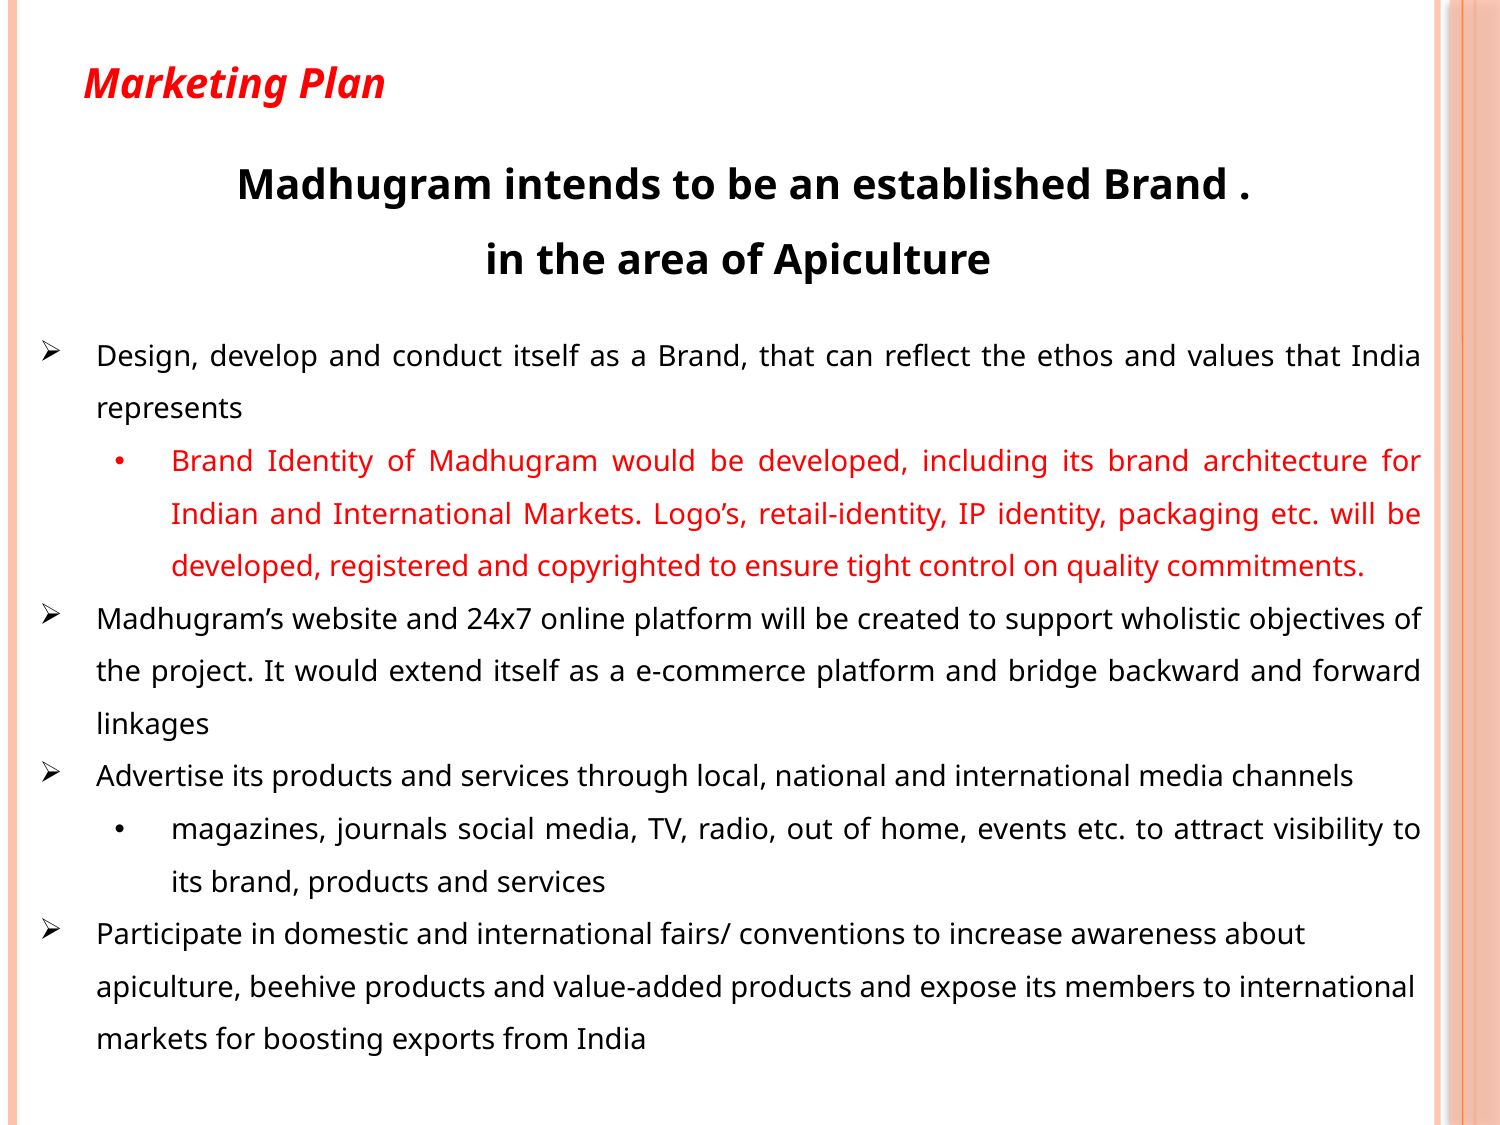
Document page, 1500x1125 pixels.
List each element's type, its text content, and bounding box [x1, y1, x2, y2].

text_box Marketing Plan [68, 48, 819, 114]
text_box Design, develop and conduct itself as a Brand, that can reflect the ethos and values that India represents Brand Identity of Madhugram would be developed, including its brand architecture for Indian and International Markets. Logo’s, retail-identity, IP identity, packaging etc. will be developed, registered and copyrighted to ensure tight control on quality commitments. Madhugram’s website and 24x7 online platform will be created to support wholistic objectives of the project. It would extend itself as a e-commerce platform and bridge backward and forward linkages Advertise its products and services through local, national and international media channels magazines, journals social media, TV, radio, out of home, events etc. to attract visibility to its brand, products and services Participate in domestic and international fairs/ conventions to increase awareness about apiculture, beehive products and value-added products and expose its members to international markets for boosting exports from India [24, 312, 1438, 1063]
text_box Madhugram intends to be an established Brand . in the area of Apiculture [50, 125, 1438, 291]
